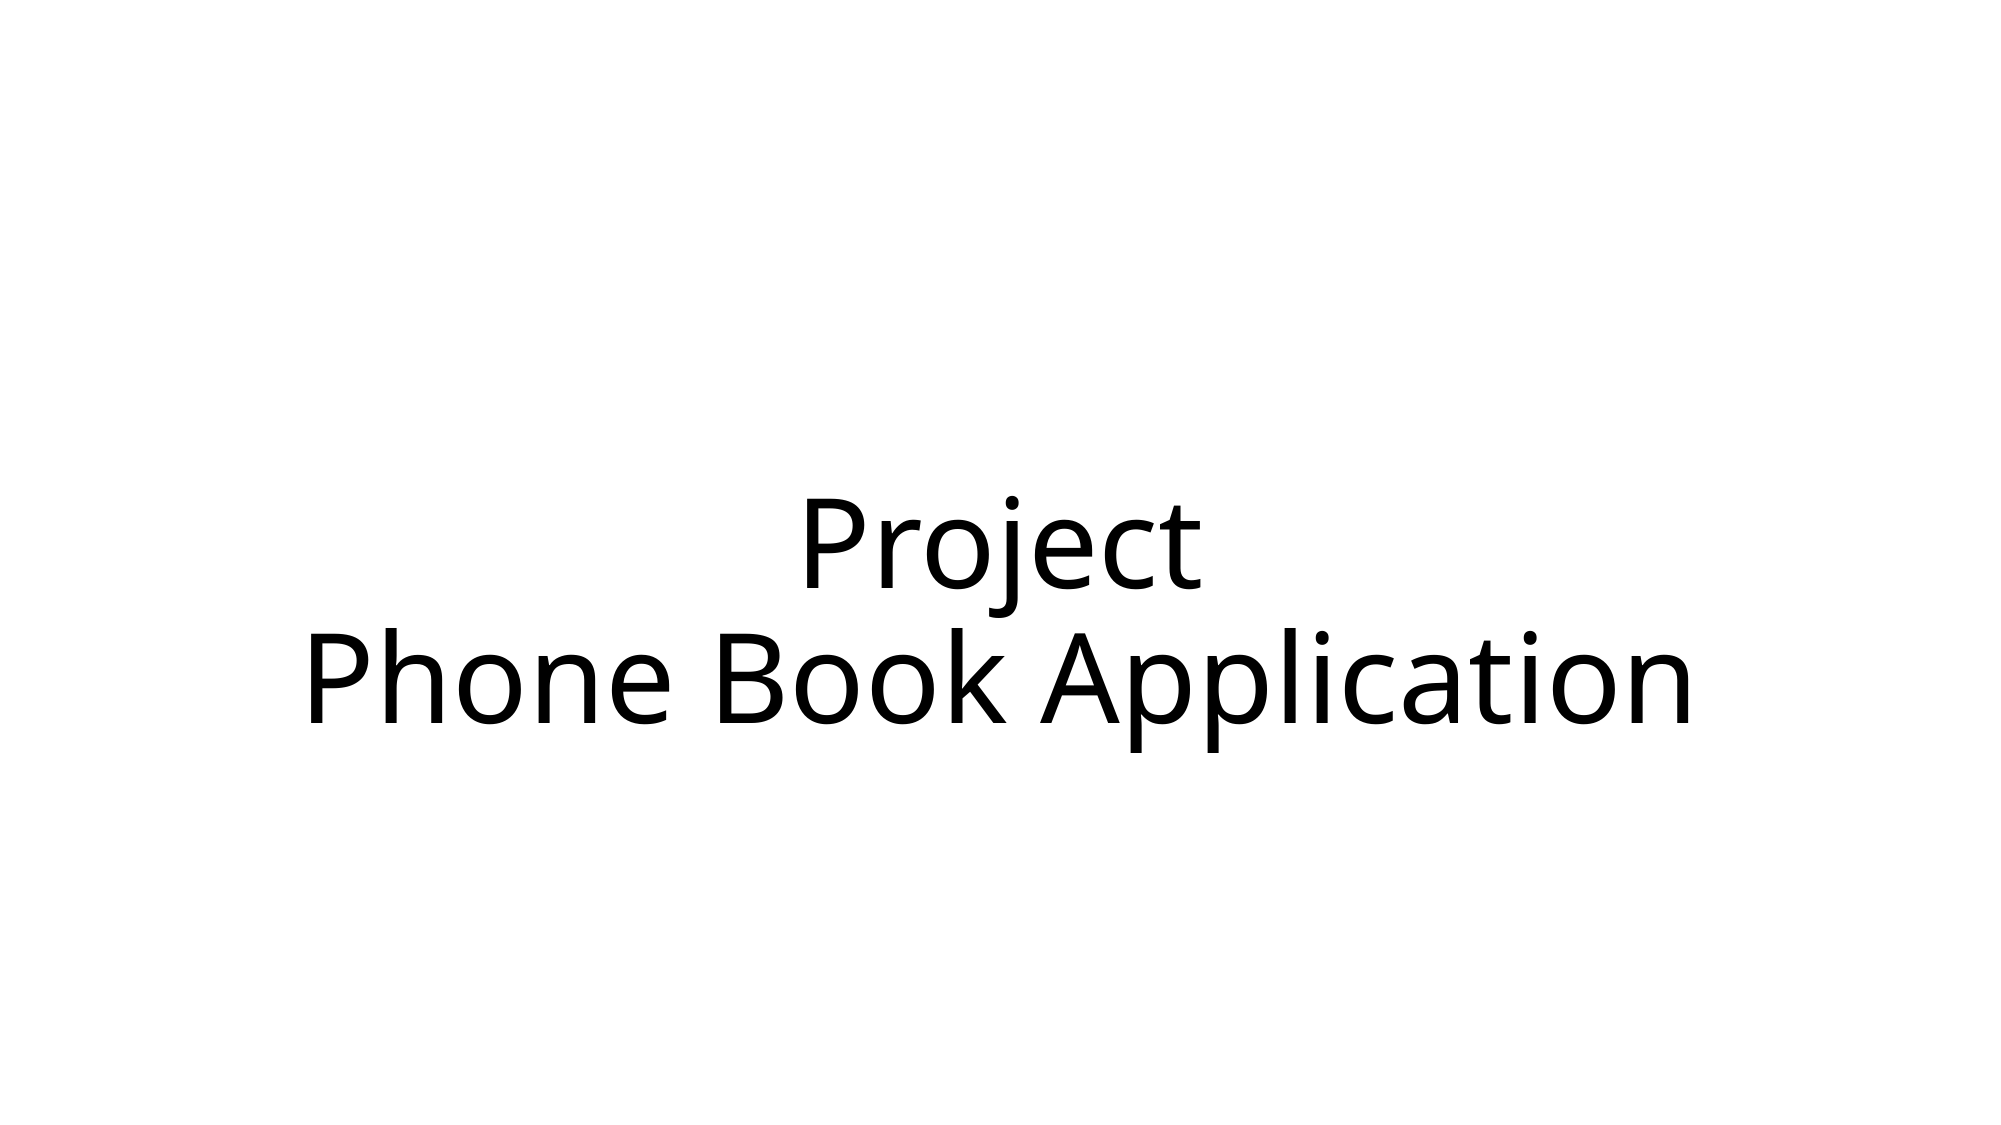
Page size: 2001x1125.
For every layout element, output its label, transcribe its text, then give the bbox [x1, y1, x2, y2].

title Project Phone Book Application [249, 366, 1750, 759]
